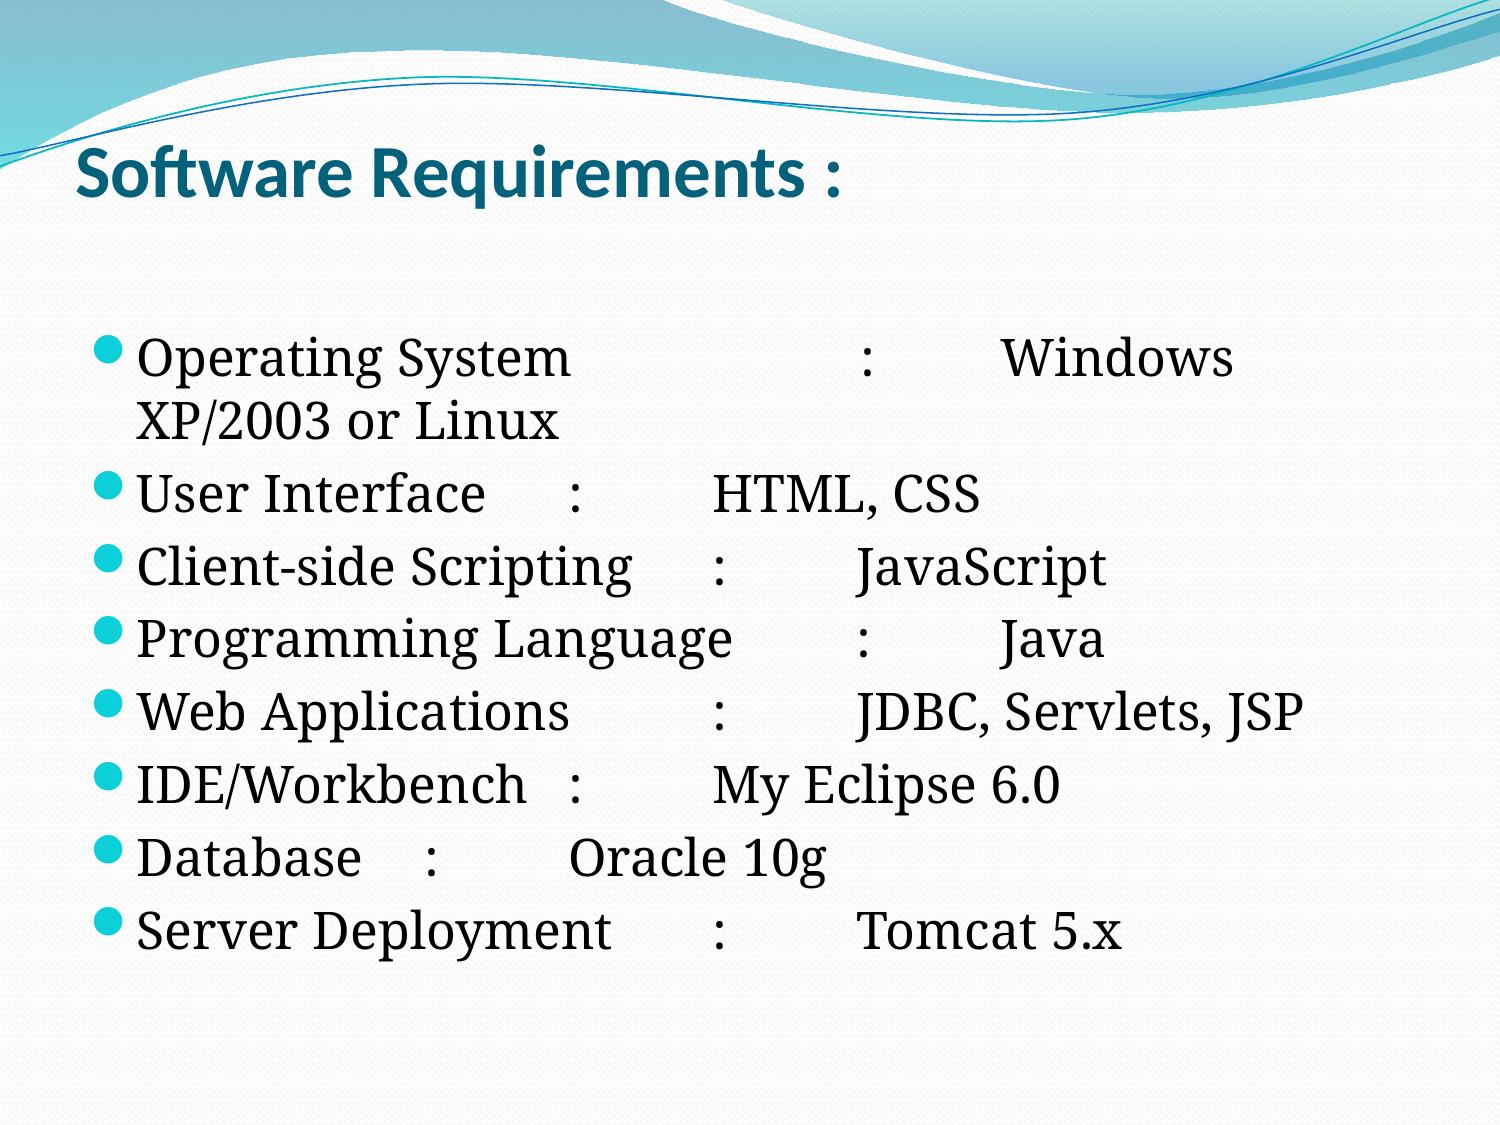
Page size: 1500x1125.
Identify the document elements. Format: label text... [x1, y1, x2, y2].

title Software Requirements : [75, 115, 1425, 303]
list Operating System : Windows XP/2003 or Linux User Interface : HTML, CSS Client-side Scripting : JavaScript Programming Language : Java Web Applications : JDBC, Servlets, JSP IDE/Workbench : My Eclipse 6.0 Database : Oracle 10g Server Deployment : Tomcat 5.x [75, 317, 1425, 1038]
